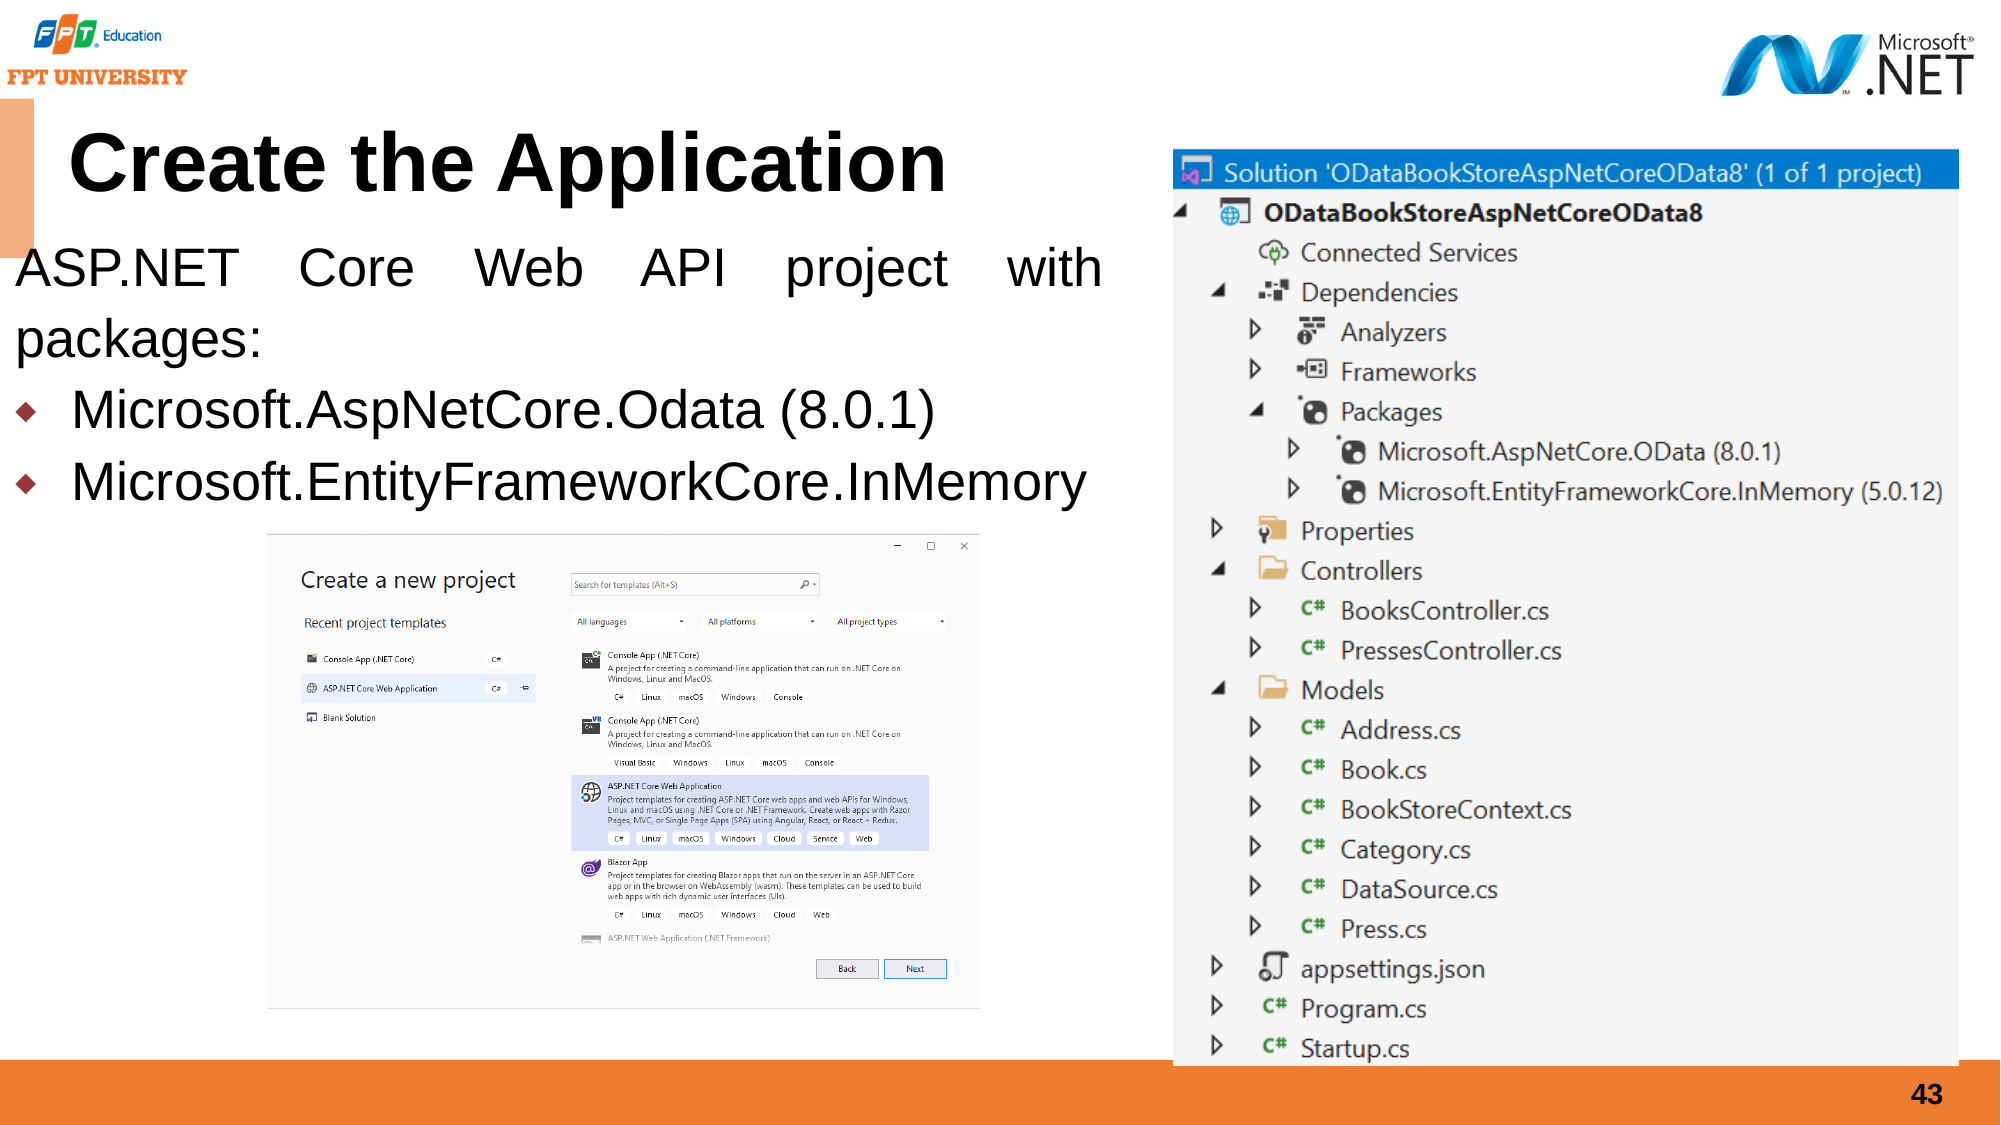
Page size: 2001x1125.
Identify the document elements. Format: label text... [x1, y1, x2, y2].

title Create the Application [53, 111, 2000, 218]
picture [1685, 0, 2001, 129]
picture [266, 533, 980, 1009]
picture [1173, 148, 1959, 1067]
picture [0, 0, 194, 95]
slide_number 43 [1508, 1073, 1959, 1123]
list ASP.NET Core Web API project with packages: Microsoft.AspNetCore.Odata (8.0.1) Microsoft.EntityFrameworkCore.InMemory [0, 217, 1120, 1057]
